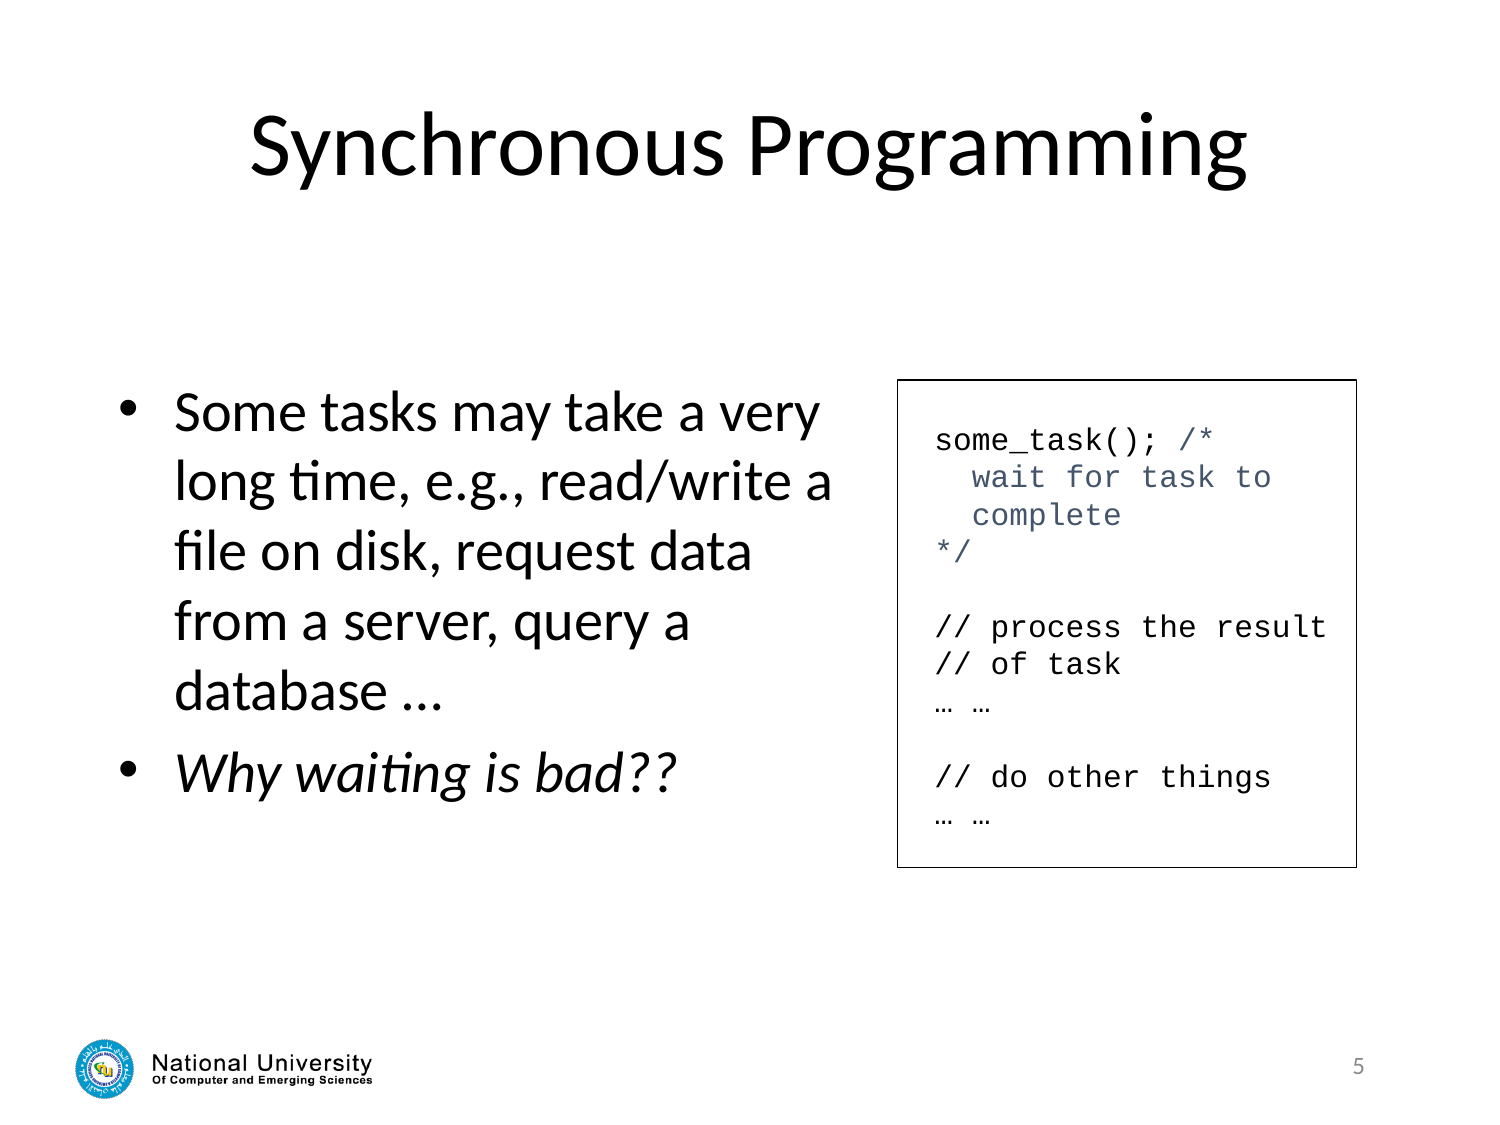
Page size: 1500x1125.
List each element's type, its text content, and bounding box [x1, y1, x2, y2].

picture [111, 1074, 134, 1099]
text_box [897, 380, 1357, 868]
picture [75, 1075, 100, 1099]
list Some tasks may take a very long time, e.g., read/write a file on disk, request data from a server, query a database … Why waiting is bad?? [103, 365, 854, 901]
picture [111, 1039, 134, 1064]
picture [87, 1052, 122, 1086]
picture [75, 1039, 98, 1065]
title Synchronous Programming [75, 45, 1425, 233]
picture [151, 1034, 382, 1104]
slide_number 5 [1337, 1034, 1425, 1095]
